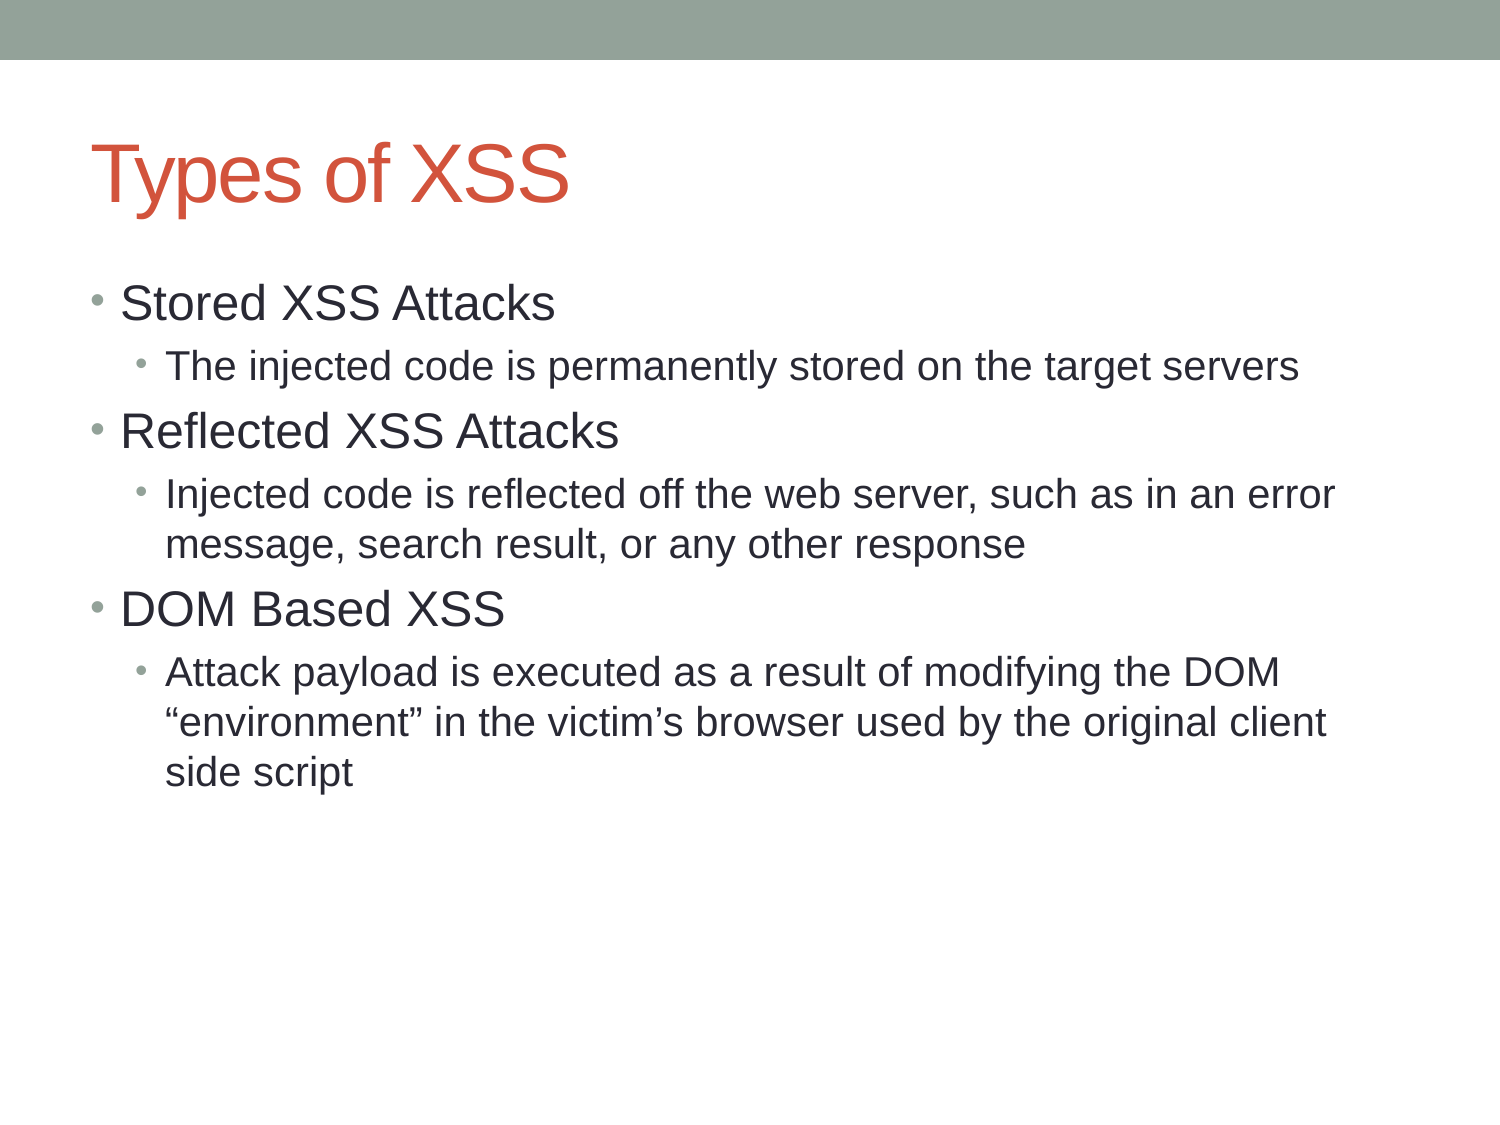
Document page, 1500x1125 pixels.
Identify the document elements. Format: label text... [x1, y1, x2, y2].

title Types of XSS [75, 87, 1425, 250]
list Stored XSS Attacks The injected code is permanently stored on the target servers Reflected XSS Attacks Injected code is reflected off the web server, such as in an error message, search result, or any other response DOM Based XSS Attack payload is executed as a result of modifying the DOM “environment” in the victim’s browser used by the original client side script [75, 262, 1425, 1063]
